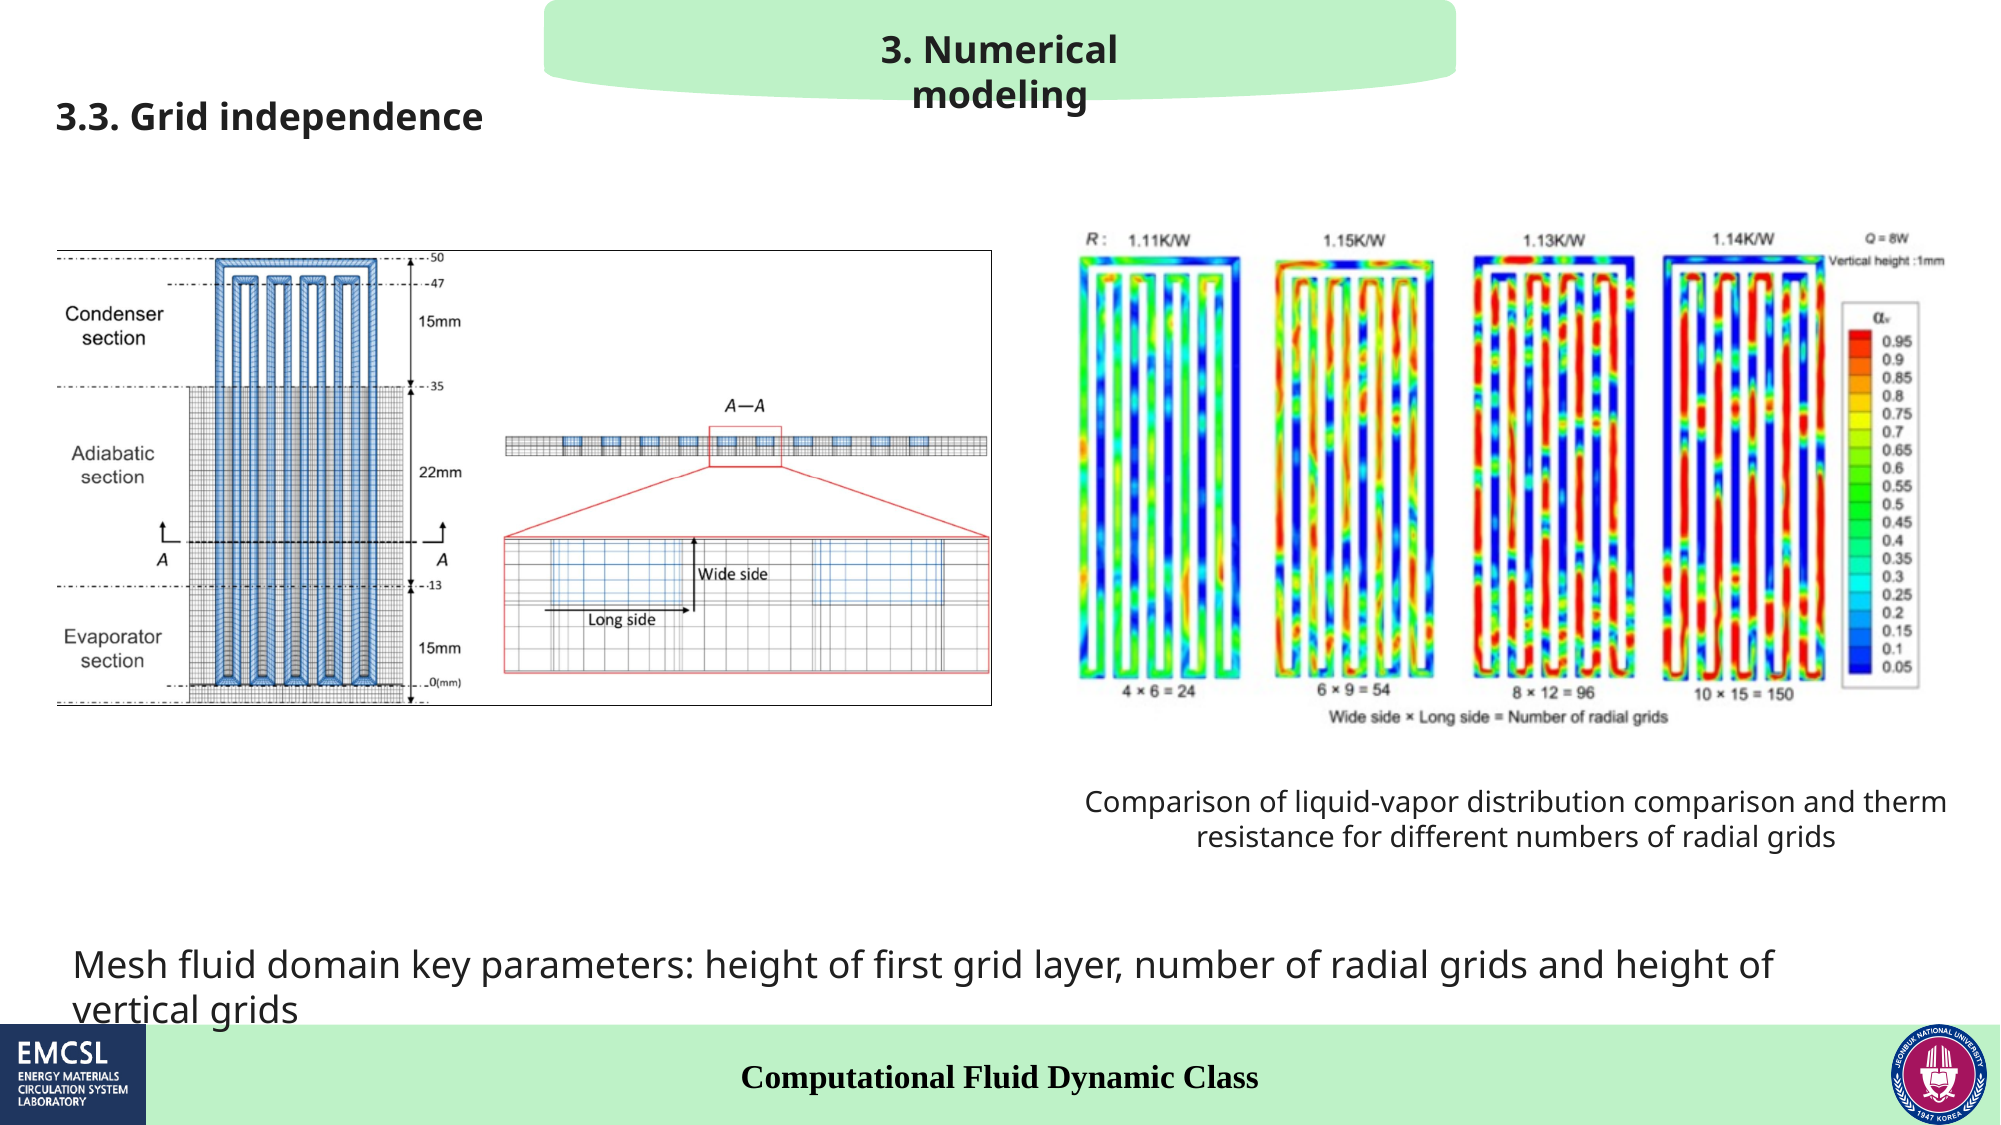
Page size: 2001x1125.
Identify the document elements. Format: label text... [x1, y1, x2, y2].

picture [57, 249, 992, 706]
text_box Comparison of liquid-vapor distribution comparison and therm resistance for different numbers of radial grids [1016, 776, 2000, 862]
text_box 3. Numerical modeling [802, 18, 1198, 124]
text_box 3.3. Grid independence [40, 85, 1041, 146]
picture [1891, 1024, 1987, 1125]
text_box Mesh fluid domain key parameters: height of first grid layer, number of radial grids and height of vertical grids [57, 933, 1867, 1039]
picture [0, 1024, 146, 1125]
picture [1073, 221, 1960, 734]
